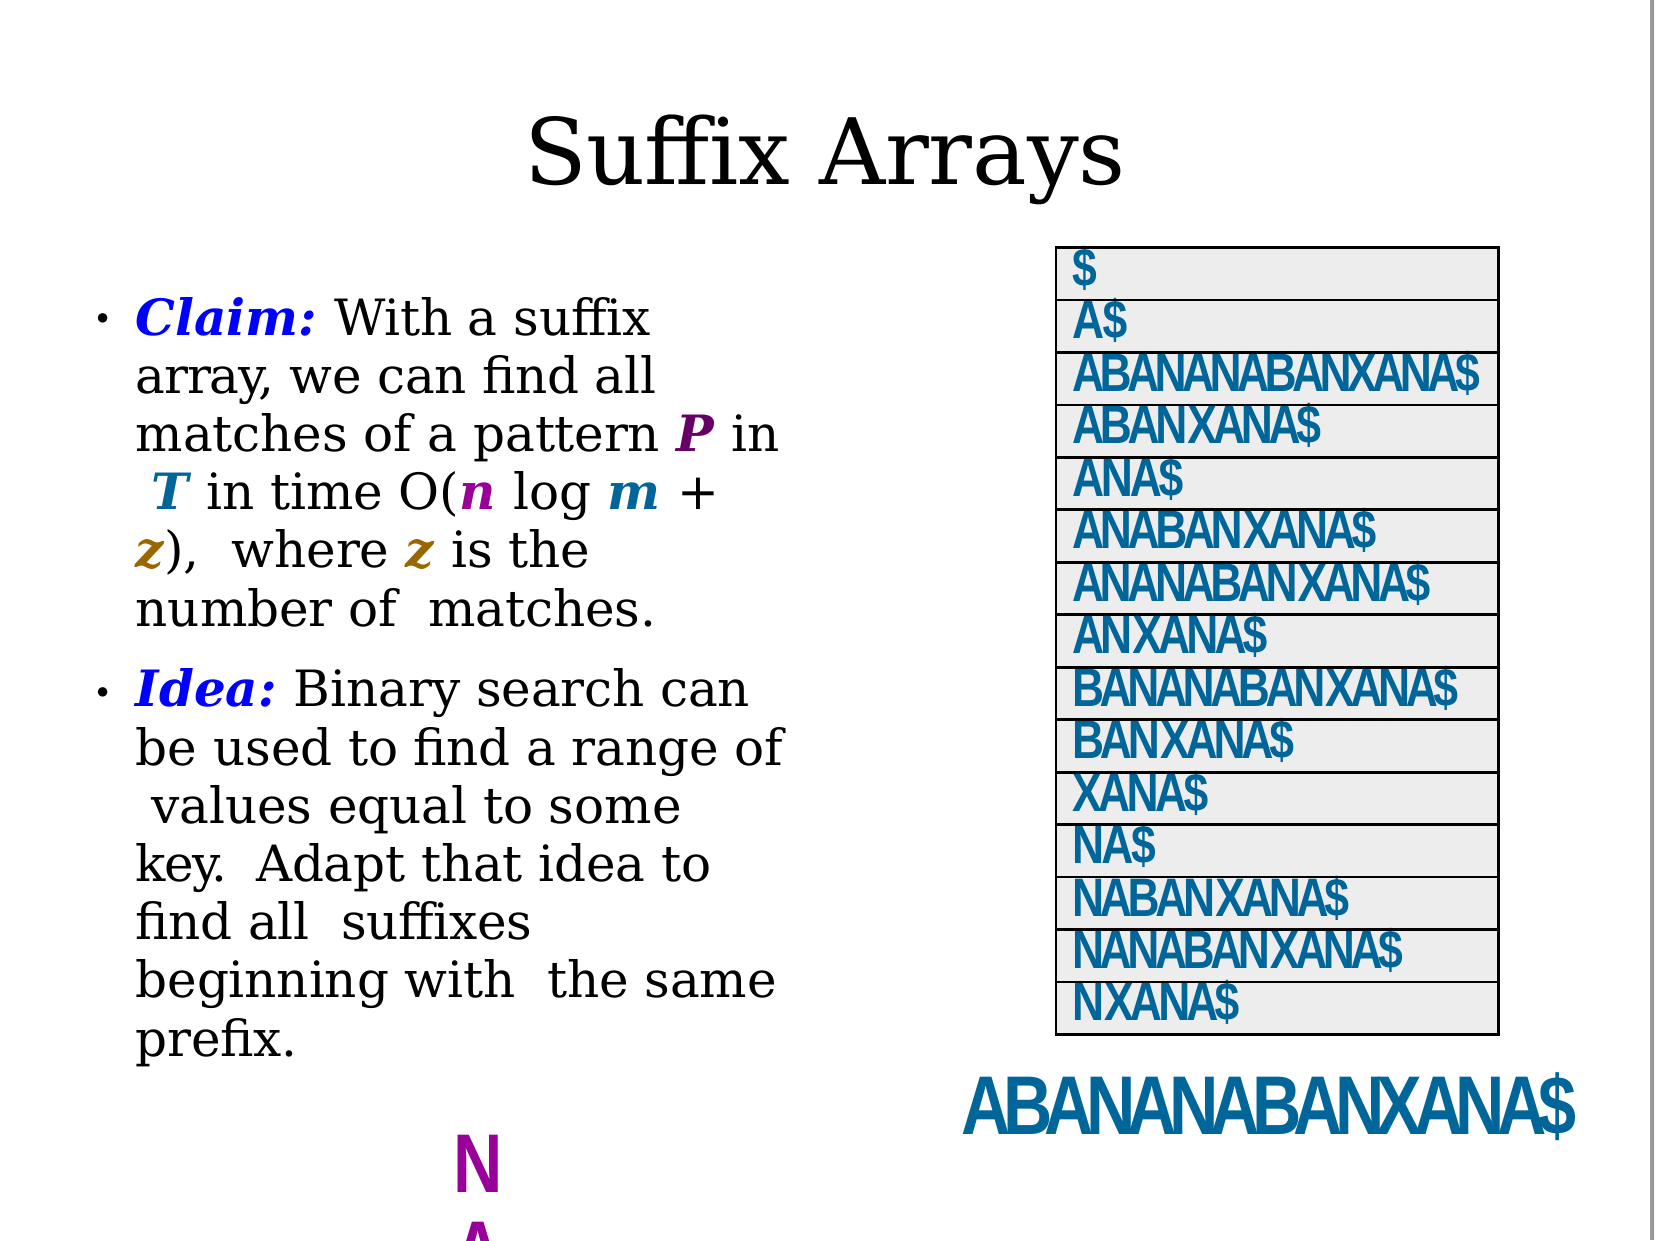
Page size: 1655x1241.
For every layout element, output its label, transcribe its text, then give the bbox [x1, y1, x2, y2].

table_cell ANA$ [1057, 459, 1497, 508]
table_cell BANANABANXANA$ [1057, 669, 1497, 718]
text_box ● [93, 674, 116, 703]
table_cell ANABANXANA$ [1057, 511, 1497, 561]
table_cell NANABANXANA$ [1057, 931, 1497, 981]
table_cell A$ [1057, 301, 1497, 351]
title Suffix Arrays [522, 91, 1131, 301]
table_cell ANXANA$ [1057, 616, 1497, 666]
table_header $ [1057, 249, 1497, 299]
table_cell ABANANABANXANA$ [1057, 354, 1497, 404]
table_cell NABANXANA$ [1057, 878, 1497, 928]
table_cell BANXANA$ [1057, 721, 1497, 771]
table_cell ABANXANA$ [1057, 406, 1497, 456]
table_cell NA$ [1057, 826, 1497, 876]
text_box ABANANABANXANA$ [959, 1063, 1590, 1152]
table_cell ANANABANXANA$ [1057, 564, 1497, 613]
text_box ● [93, 300, 116, 330]
text_box Claim: With a suffix array, we can find all matches of a pattern P in T in time O(n log m + z), where z is the number of matches. Idea: Binary search can be used to find a range of values equal to some key. Adapt that idea to find all suffixes beginning with the same prefix. [133, 285, 788, 1068]
table_cell XANA$ [1057, 774, 1497, 823]
text_box NA [451, 1121, 539, 1241]
table_cell NXANA$ [1057, 983, 1497, 1033]
